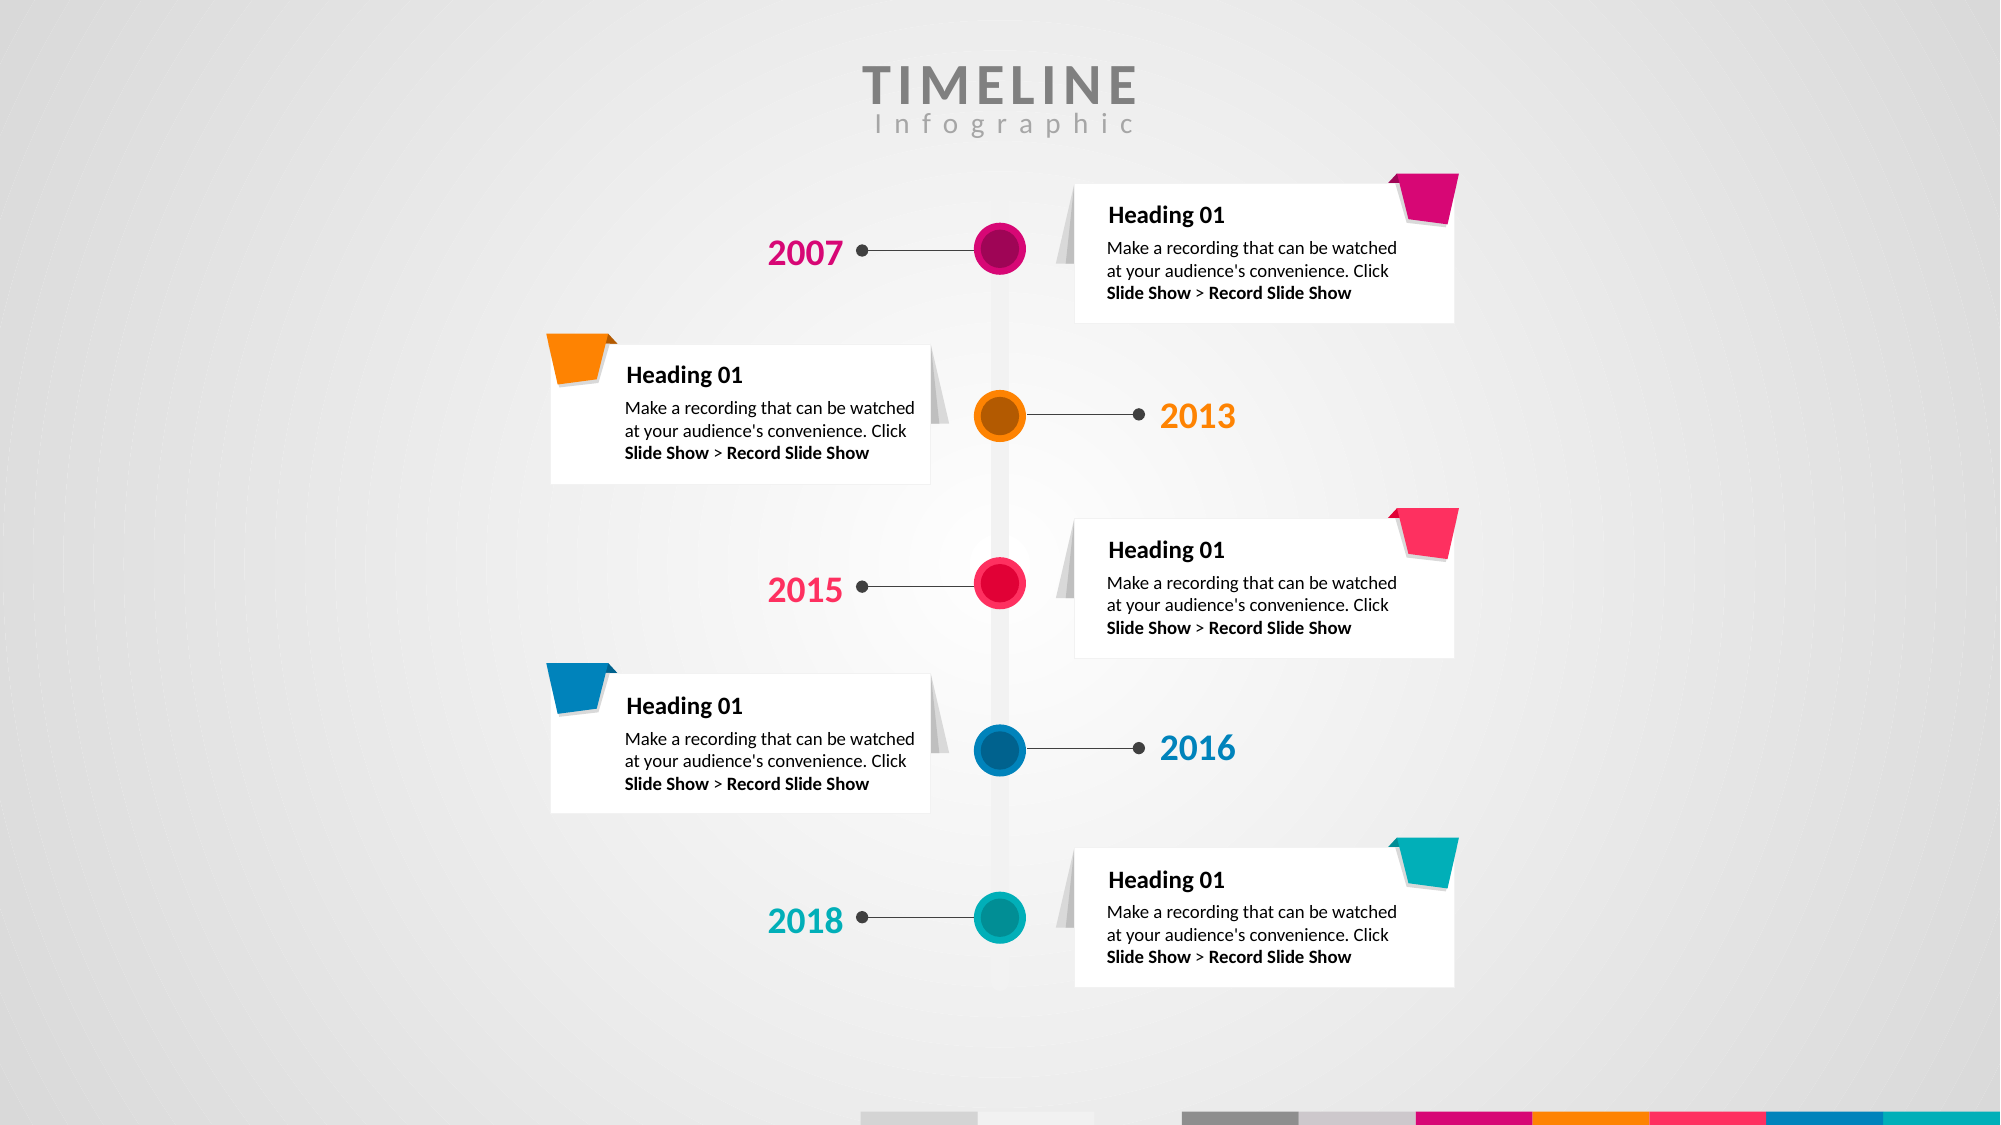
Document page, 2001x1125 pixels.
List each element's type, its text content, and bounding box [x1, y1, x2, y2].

text_box TIMELINE [847, 38, 1153, 124]
text_box [0, 0, 2000, 1125]
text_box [546, 173, 1459, 988]
text_box Infographic [859, 96, 1148, 147]
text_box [860, 1111, 2000, 1125]
